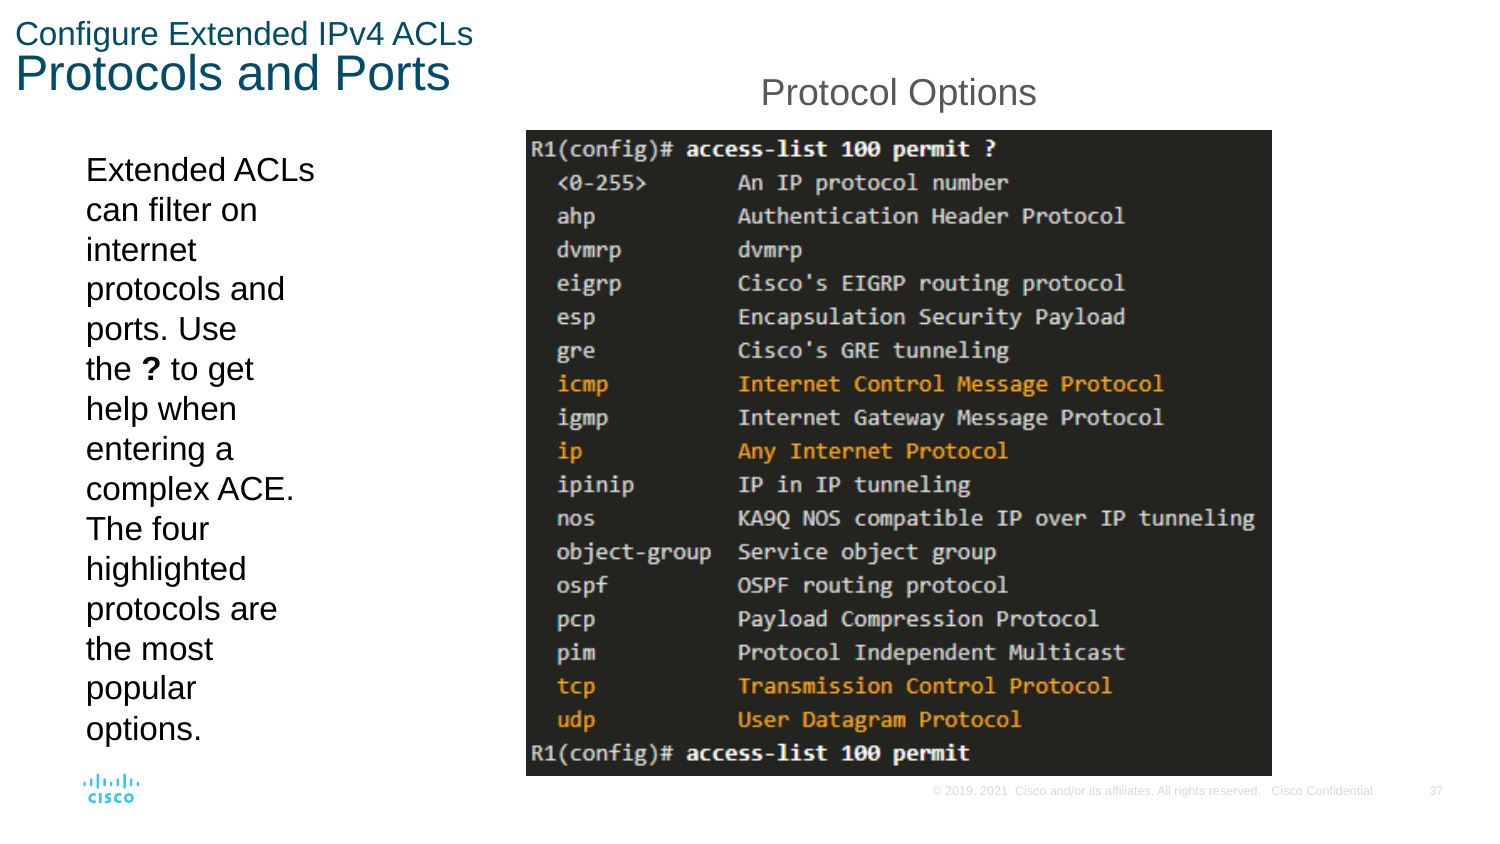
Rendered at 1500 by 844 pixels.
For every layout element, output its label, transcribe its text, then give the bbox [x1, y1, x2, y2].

list Extended ACLs can filter on internet protocols and ports. Use the ? to get help when entering a complex ACE. The four highlighted protocols are the most popular options. [70, 140, 334, 724]
picture [526, 129, 1272, 777]
title Configure Extended IPv4 ACLs Protocols and Ports [0, 0, 1369, 121]
text_box Protocol Options [745, 60, 1053, 121]
